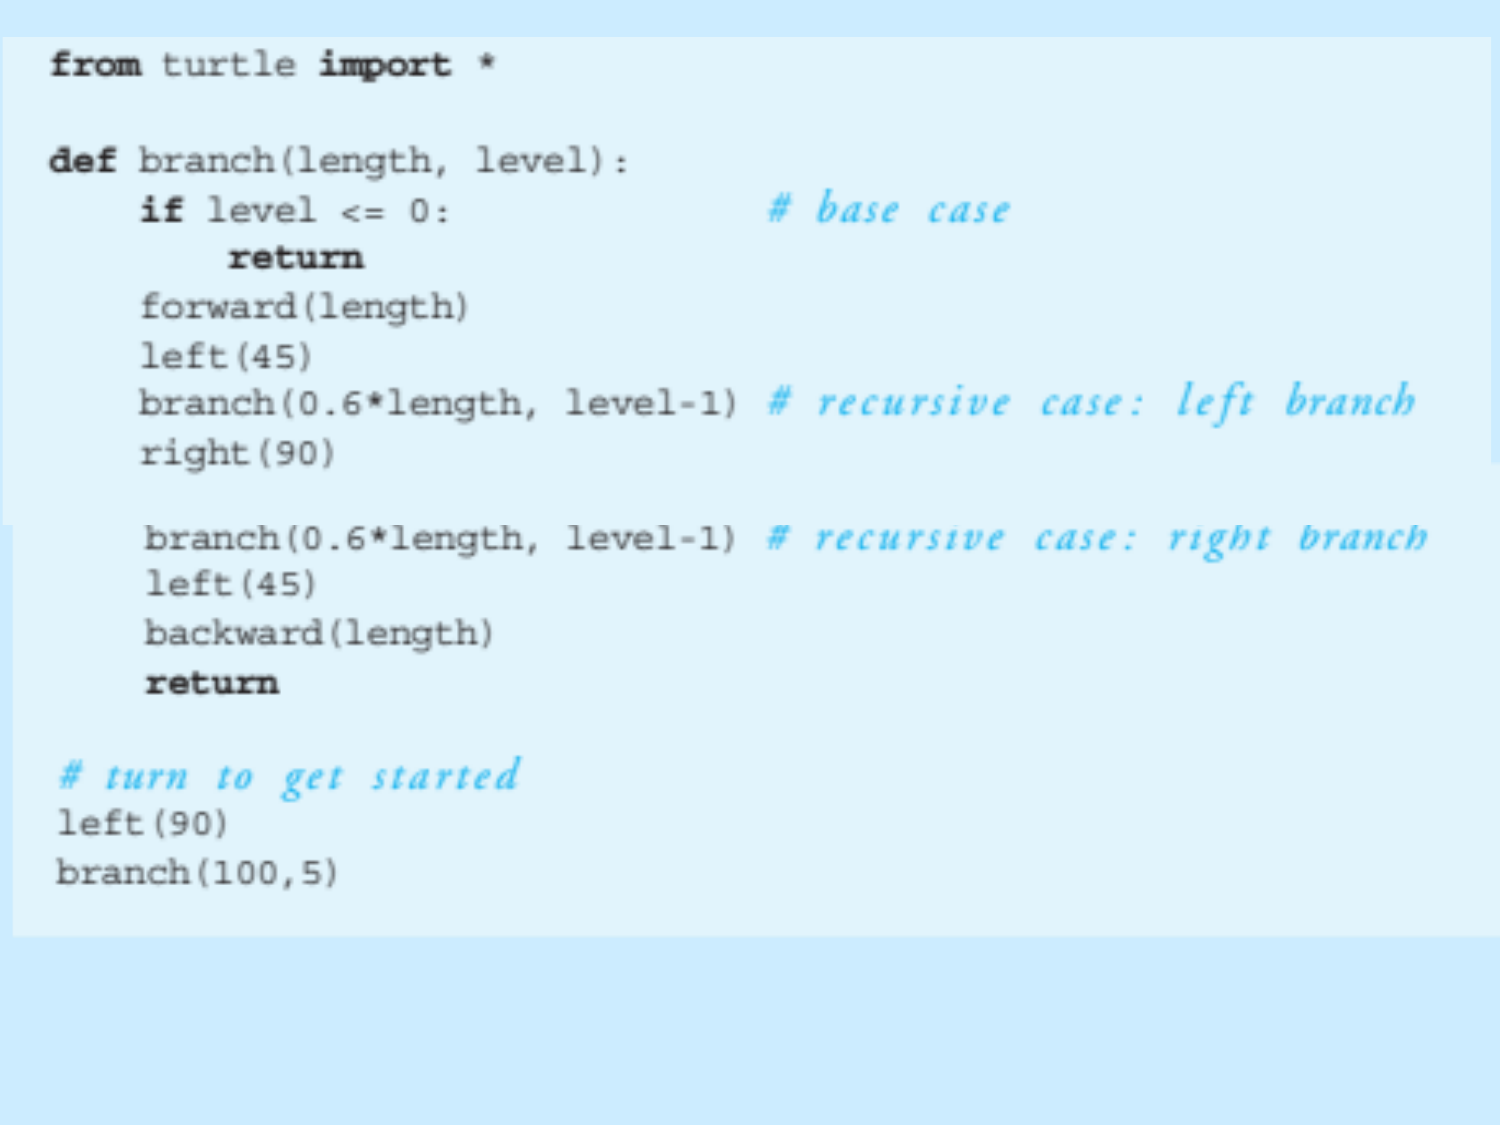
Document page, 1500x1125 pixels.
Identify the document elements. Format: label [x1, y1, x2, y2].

picture [2, 37, 1500, 938]
